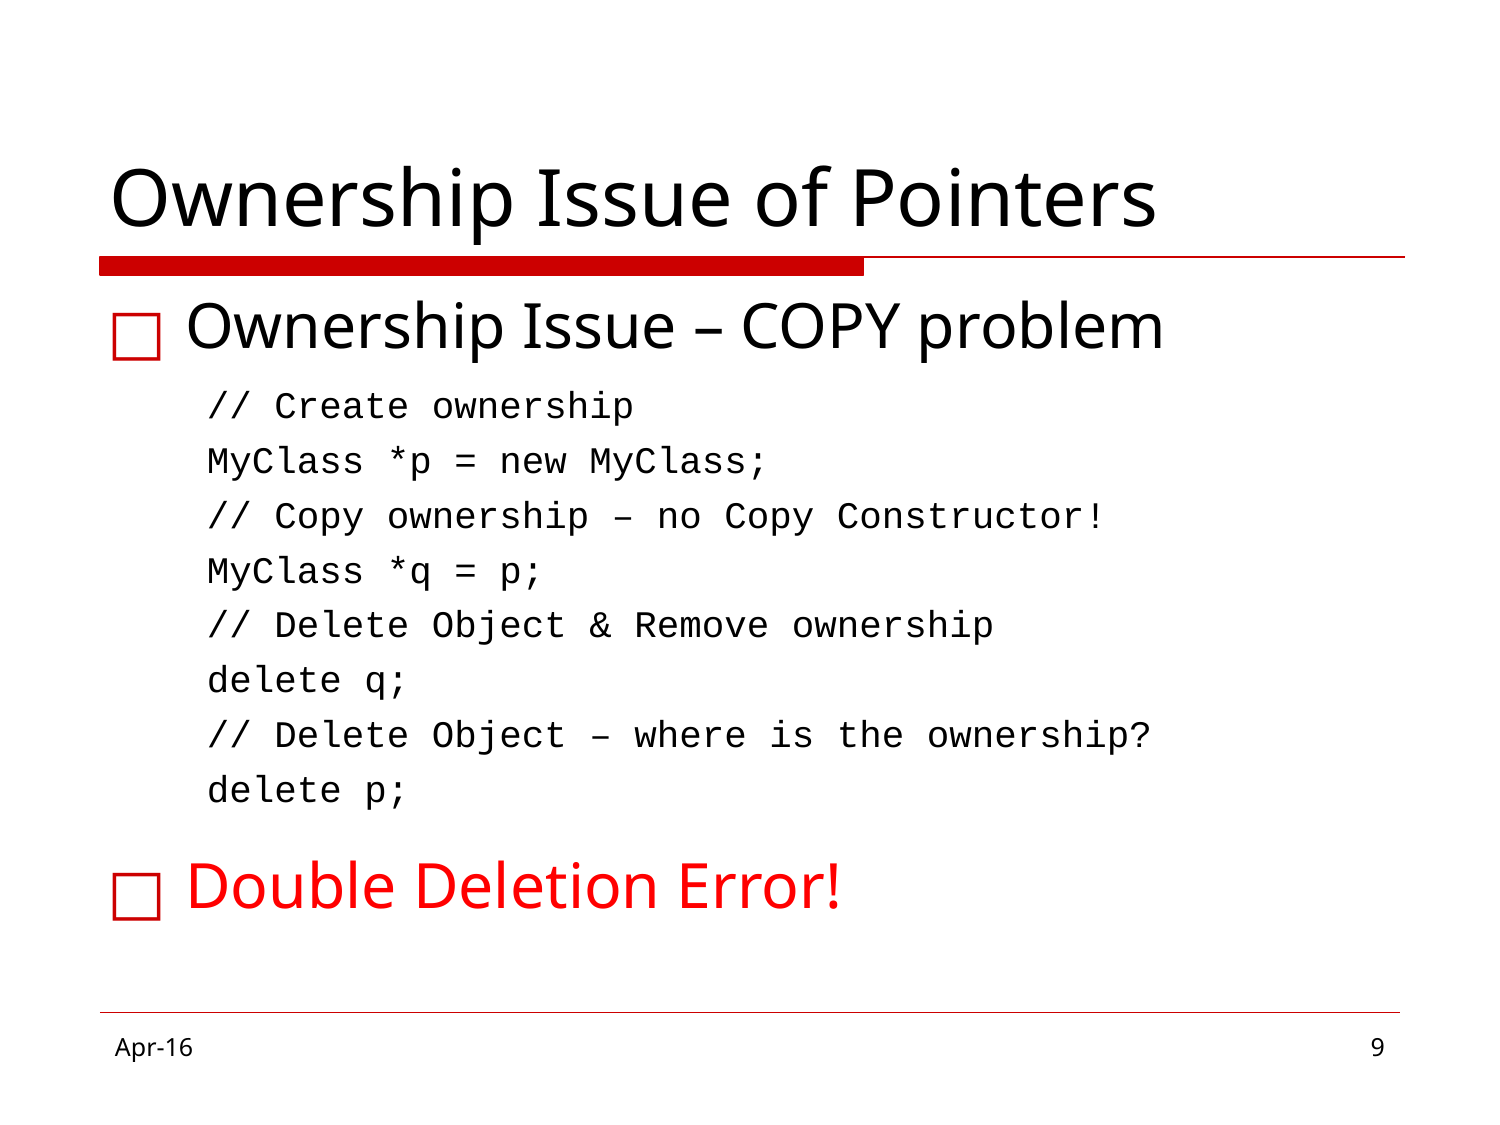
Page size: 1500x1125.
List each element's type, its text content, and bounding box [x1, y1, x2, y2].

text_box Apr-16 [99, 1024, 400, 1103]
title Ownership Issue of Pointers [94, 50, 1407, 250]
list Ownership Issue – COPY problem Double Deletion Error! [92, 287, 1406, 988]
text_box // Create ownership MyClass *p = new MyClass; // Copy ownership – no Copy Constructor! MyClass *q = p; // Delete Object & Remove ownership delete q; // Delete Object – where is the ownership? delete p; [191, 382, 1327, 817]
text_box ‹#› [1087, 1024, 1400, 1103]
